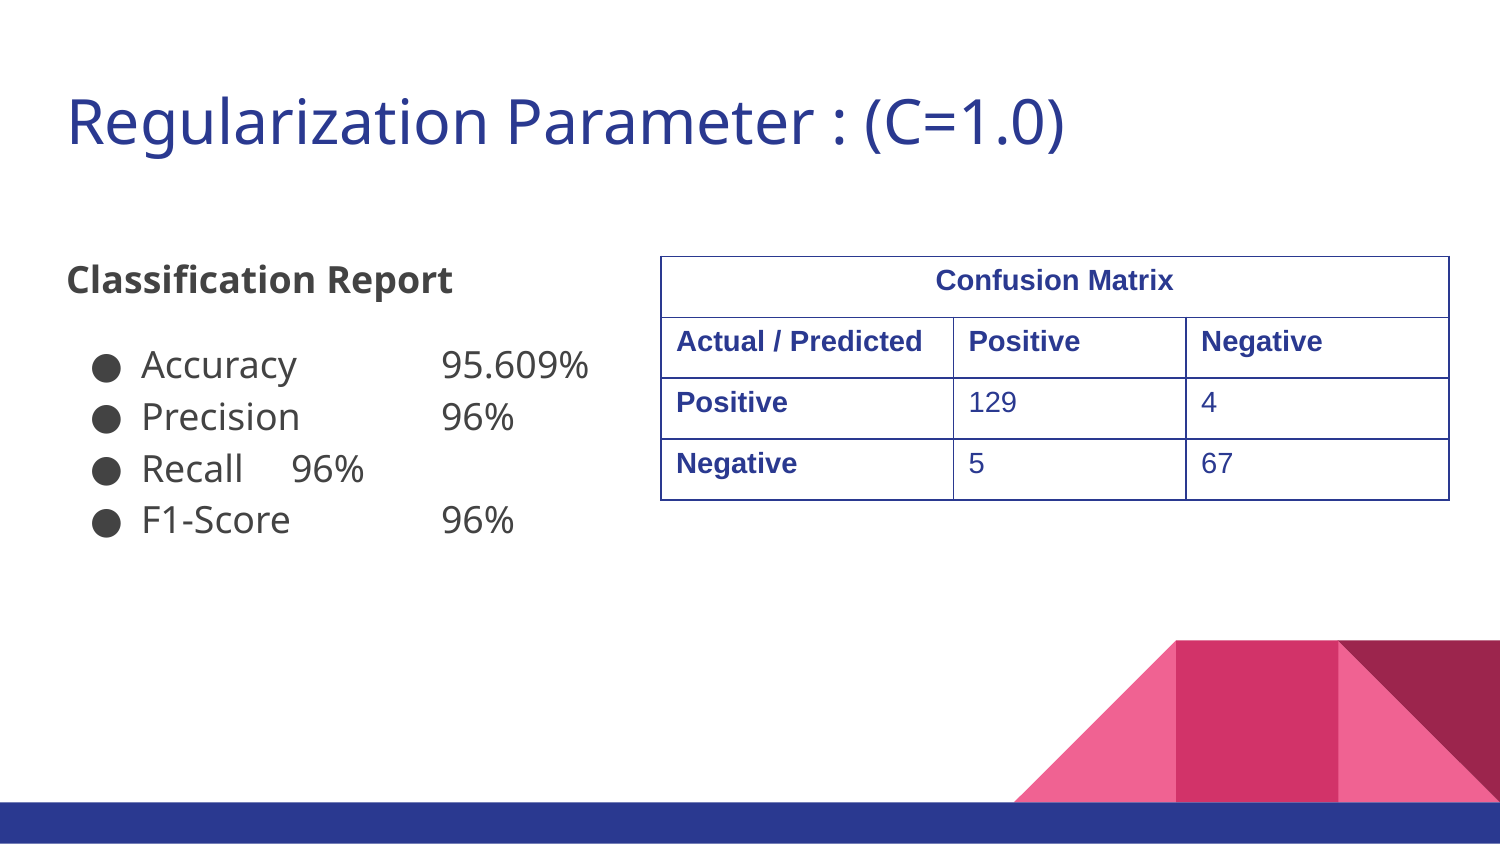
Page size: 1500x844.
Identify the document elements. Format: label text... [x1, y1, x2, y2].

table_cell 129 [954, 379, 1185, 438]
table_cell Positive [954, 318, 1185, 377]
table_cell Positive [662, 379, 953, 438]
table_cell Negative [662, 440, 953, 499]
table_cell 4 [1187, 379, 1448, 438]
table_header Confusion Matrix [662, 257, 1448, 317]
list Classification Report Accuracy 95.609% Precision 96% Recall 96% F1-Score 96% [51, 189, 1449, 738]
table_cell Negative [1187, 318, 1448, 377]
table_cell 67 [1187, 440, 1448, 499]
title Regularization Parameter : (C=1.0) [51, 67, 1449, 167]
table_cell Actual / Predicted [662, 318, 953, 377]
table_cell 5 [954, 440, 1185, 499]
